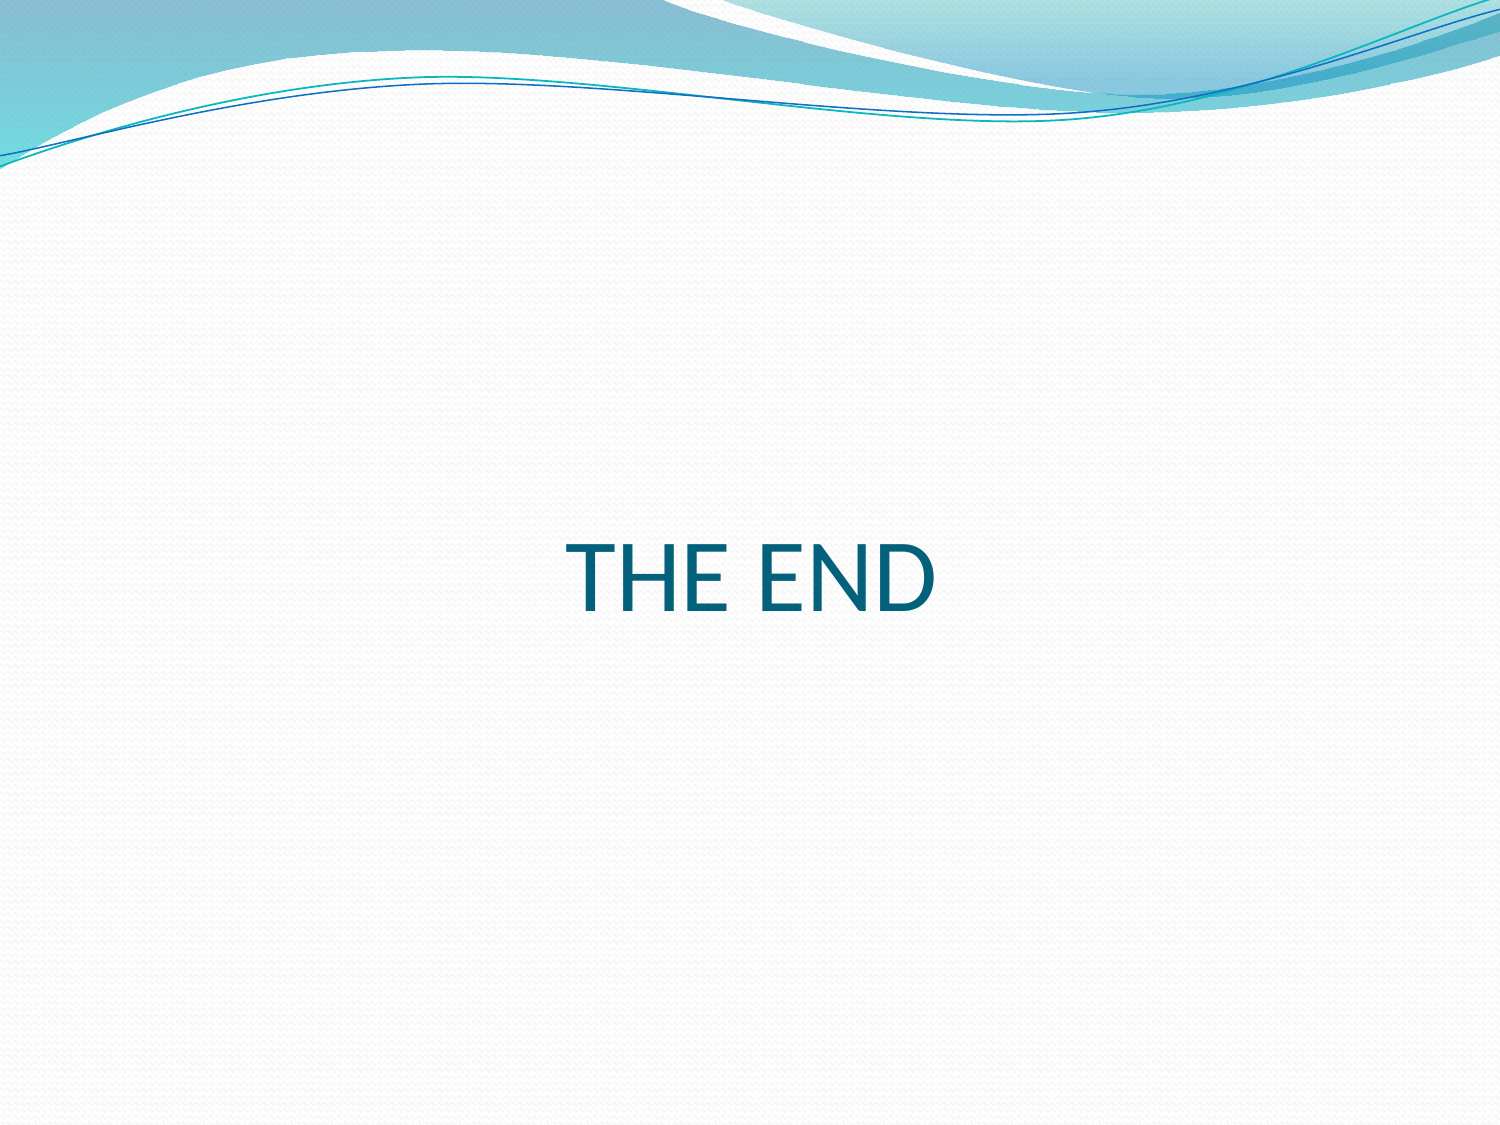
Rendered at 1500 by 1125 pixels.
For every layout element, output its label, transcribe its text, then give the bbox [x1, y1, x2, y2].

title THE END [76, 444, 1427, 632]
